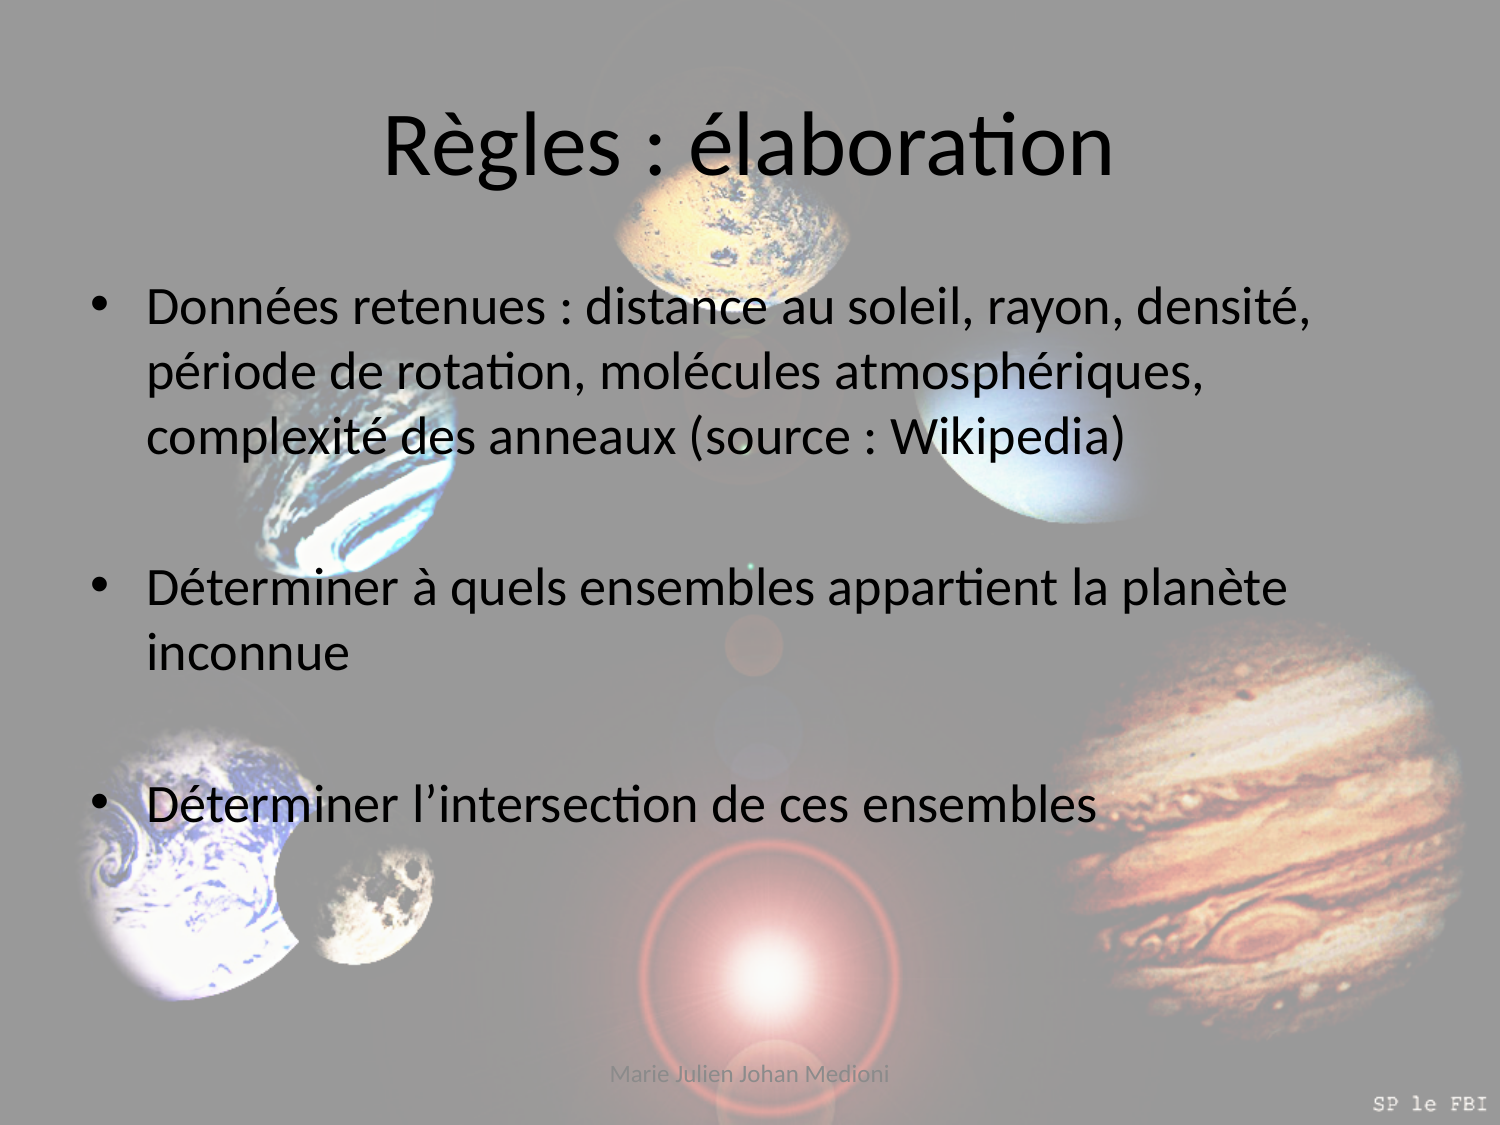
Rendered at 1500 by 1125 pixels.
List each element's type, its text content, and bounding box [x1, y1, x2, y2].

footer Marie Julien Johan Medioni [512, 1042, 988, 1103]
title Règles : élaboration [75, 45, 1425, 233]
list Données retenues : distance au soleil, rayon, densité, période de rotation, molécules atmosphériques, complexité des anneaux (source : Wikipedia) Déterminer à quels ensembles appartient la planète inconnue Déterminer l’intersection de ces ensembles [75, 262, 1425, 1005]
